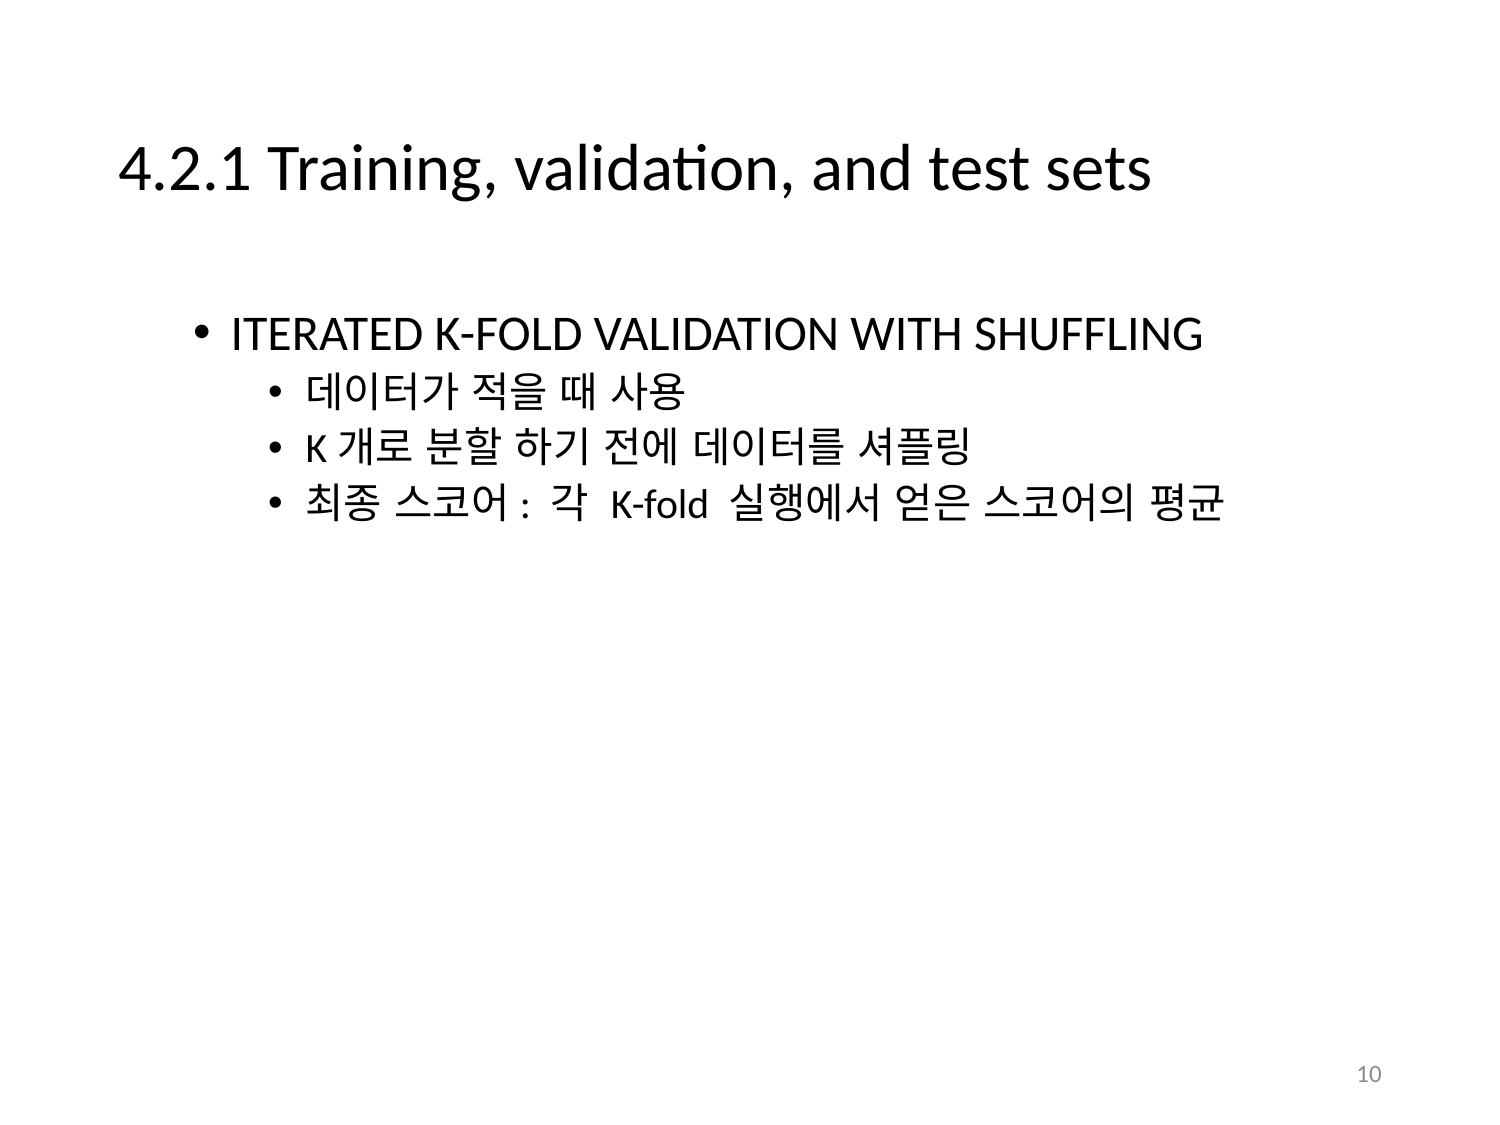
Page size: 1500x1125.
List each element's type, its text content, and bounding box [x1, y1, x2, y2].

list ITERATED K-FOLD VALIDATION WITH SHUFFLING 데이터가 적을 때 사용 K개로 분할 하기 전에 데이터를 셔플링 최종 스코어: 각 K-fold 실행에서 얻은 스코어의 평균 [103, 299, 1397, 1014]
slide_number 10 [1059, 1042, 1397, 1103]
title 4.2.1 Training, validation, and test sets [103, 59, 1397, 278]
